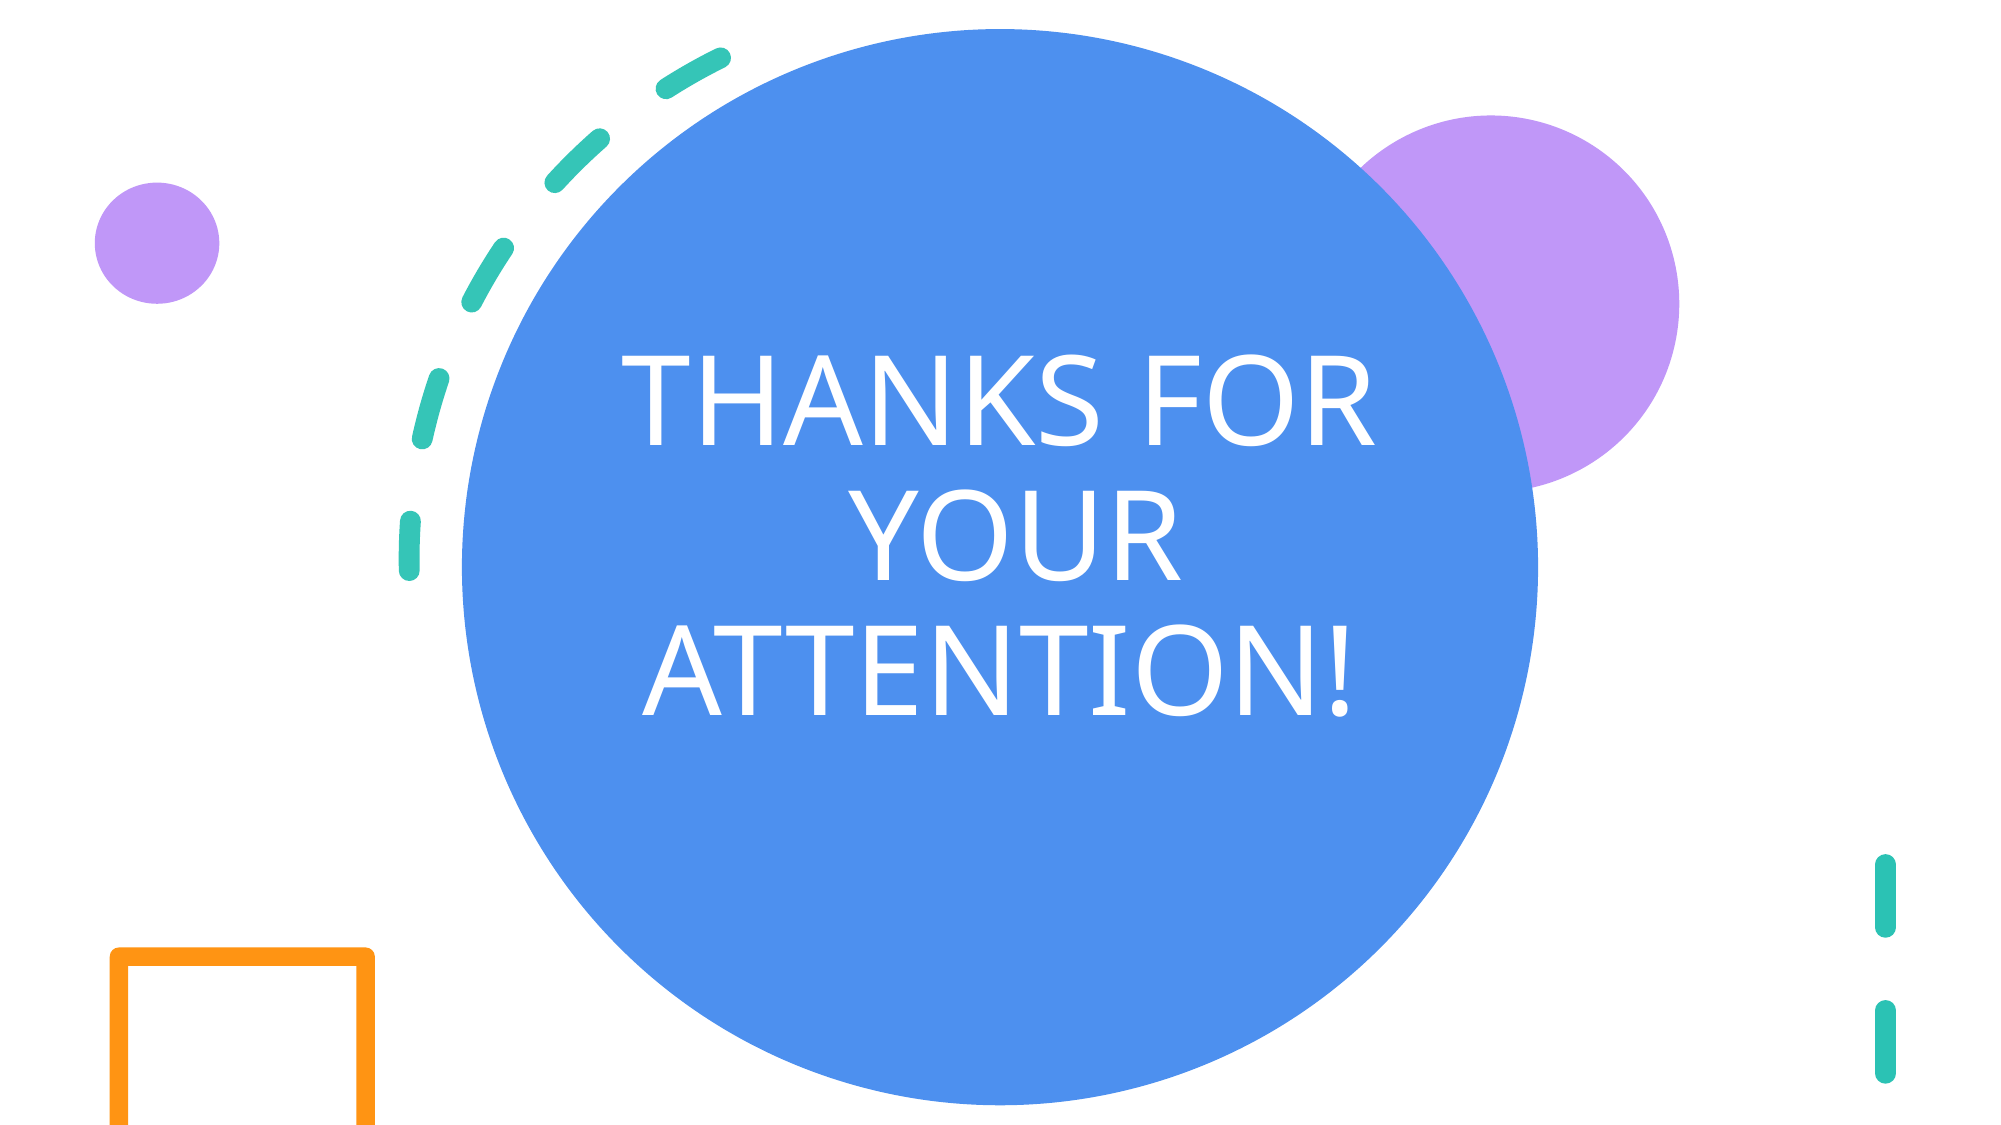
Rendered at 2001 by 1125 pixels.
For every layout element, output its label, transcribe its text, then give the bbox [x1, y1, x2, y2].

title THANKS FOR YOUR ATTENTION! [461, 221, 1539, 724]
